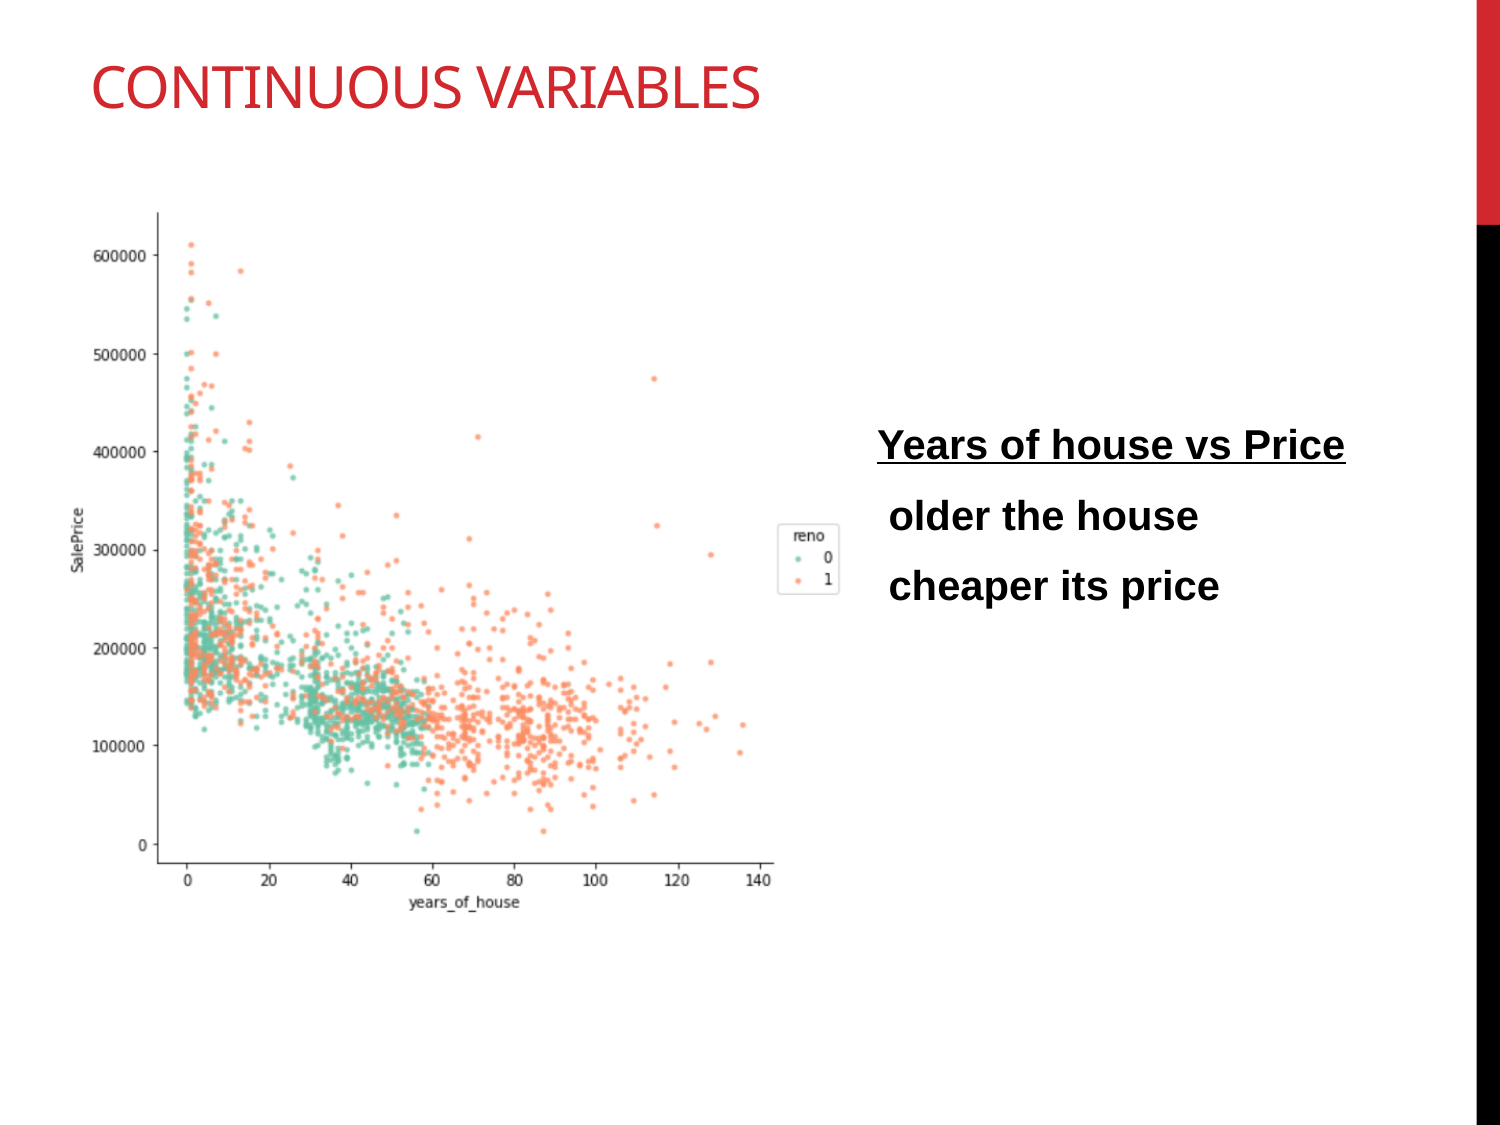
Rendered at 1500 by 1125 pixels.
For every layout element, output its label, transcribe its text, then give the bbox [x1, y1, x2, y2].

picture [37, 205, 881, 936]
title Continuous variables [75, 0, 1197, 128]
list Years of house vs Price older the house cheaper its price [888, 409, 1447, 648]
